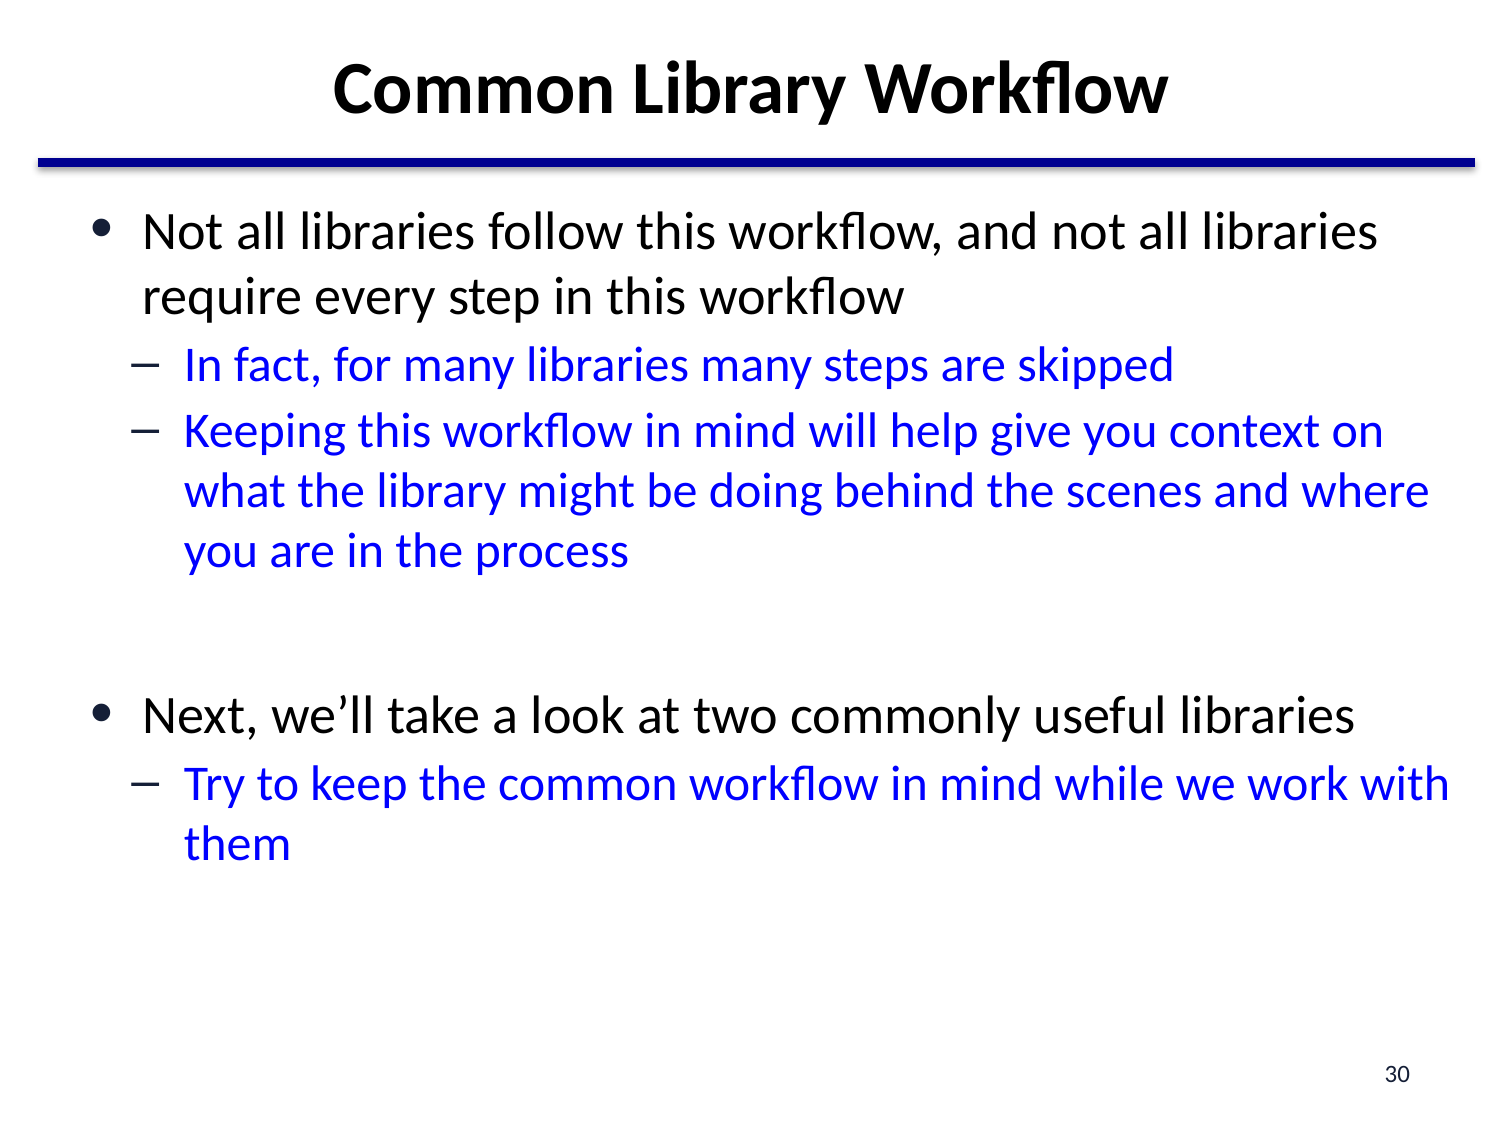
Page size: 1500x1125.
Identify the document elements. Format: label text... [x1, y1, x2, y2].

slide_number 30 [1074, 1043, 1425, 1103]
title Common Library Workflow [77, 24, 1428, 143]
list Not all libraries follow this workflow, and not all libraries require every step in this workflow In fact, for many libraries many steps are skipped Keeping this workflow in mind will help give you context on what the library might be doing behind the scenes and where you are in the process Next, we’ll take a look at two commonly useful libraries Try to keep the common workflow in mind while we work with them [75, 187, 1475, 1043]
